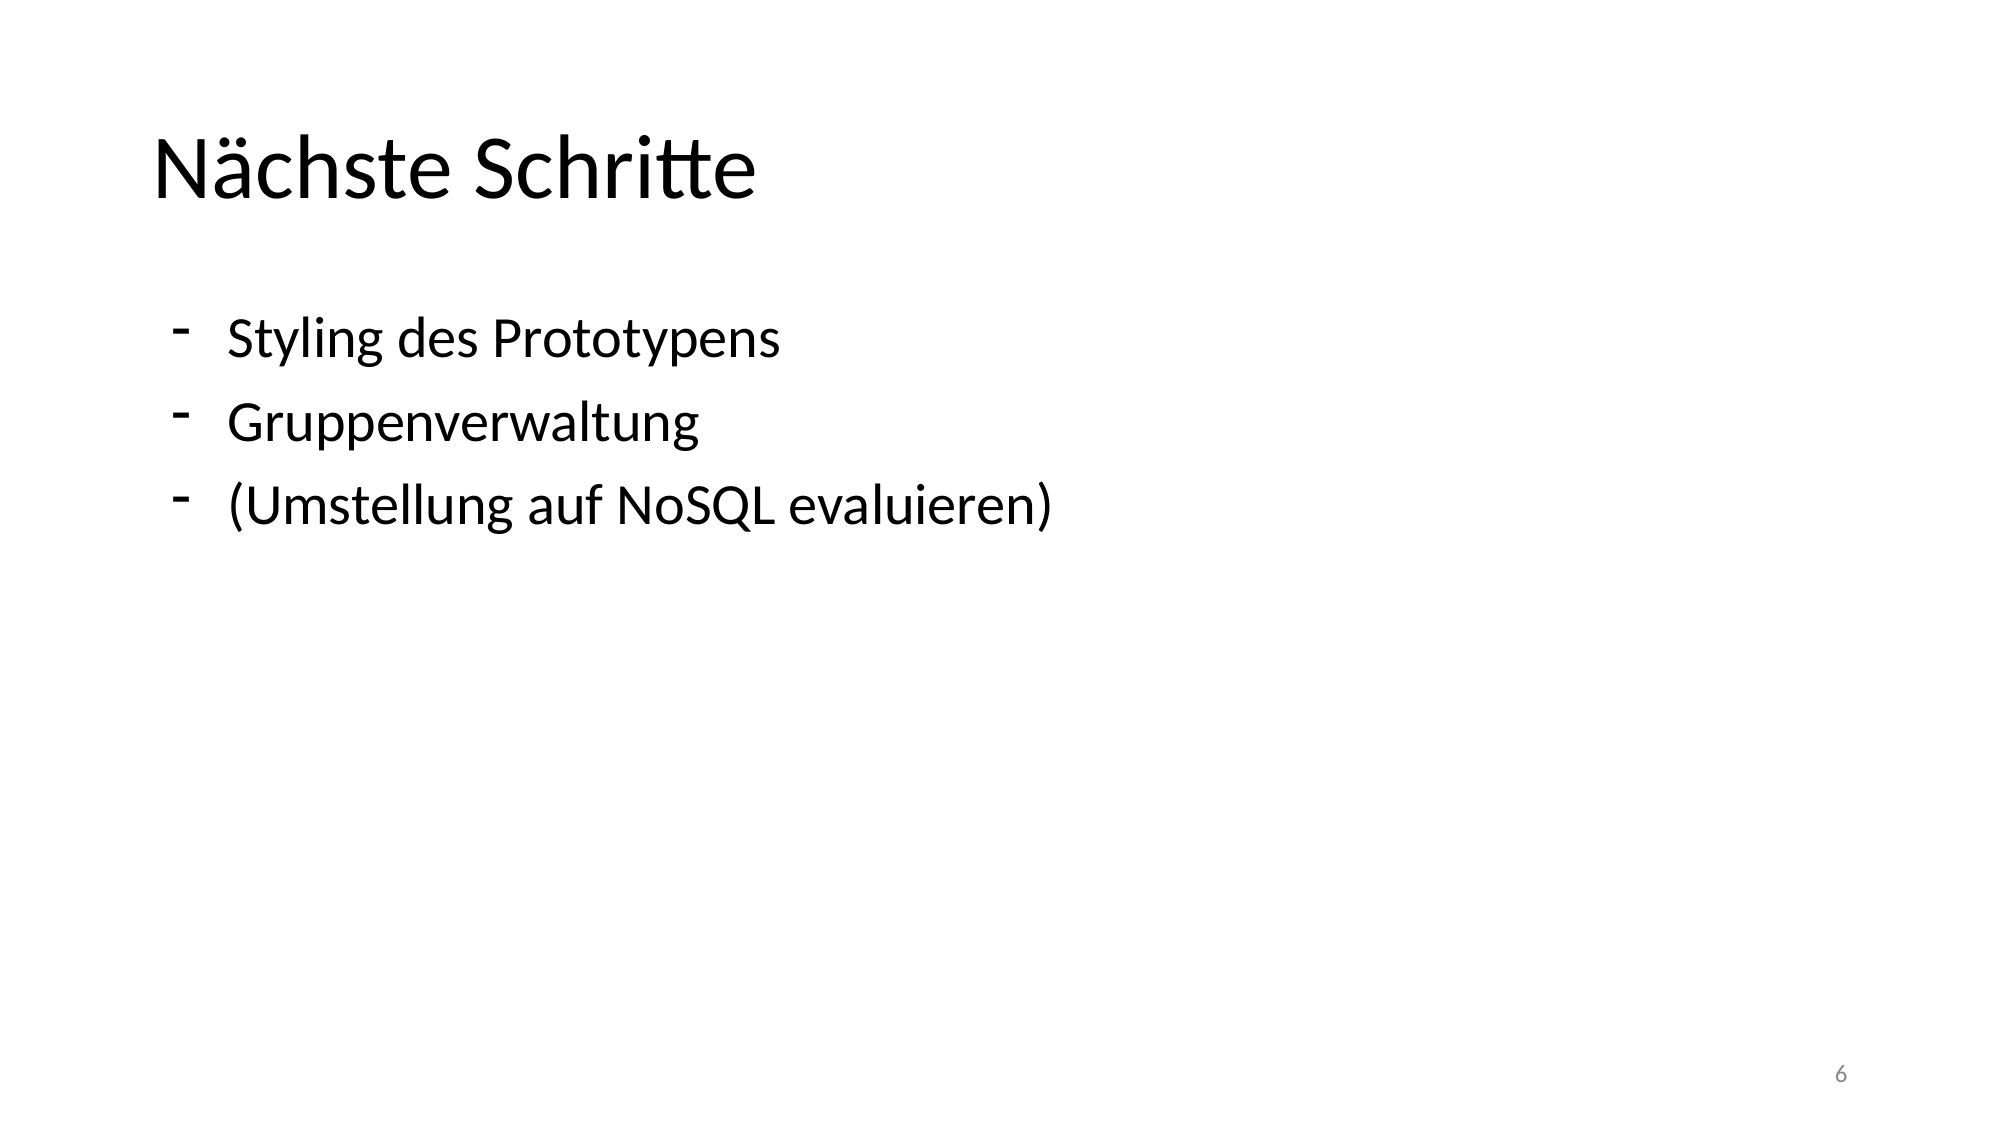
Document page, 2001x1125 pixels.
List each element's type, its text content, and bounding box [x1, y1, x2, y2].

title Nächste Schritte [137, 59, 1863, 278]
slide_number 6 [1412, 1042, 1863, 1103]
list Styling des Prototypens Gruppenverwaltung (Umstellung auf NoSQL evaluieren) [137, 299, 1863, 1014]
